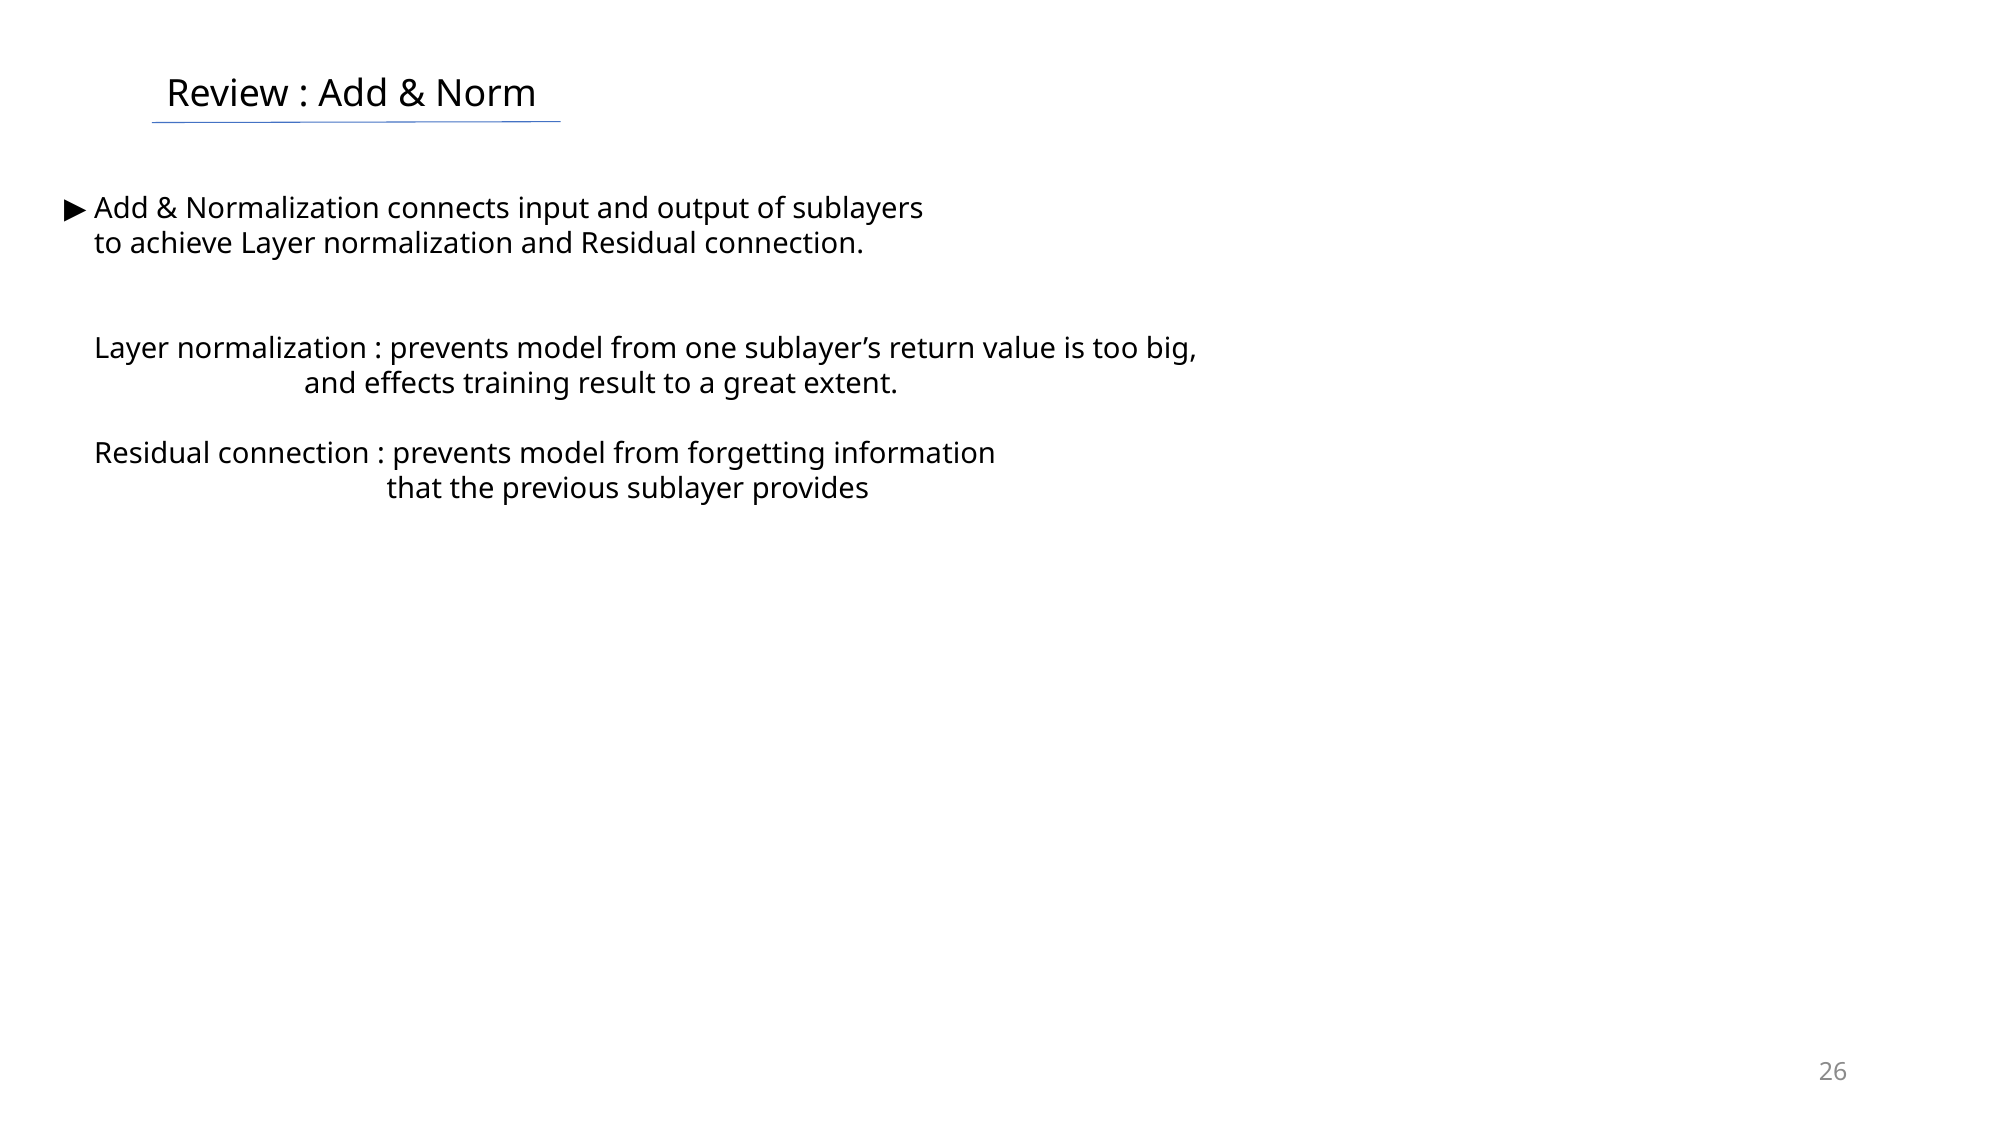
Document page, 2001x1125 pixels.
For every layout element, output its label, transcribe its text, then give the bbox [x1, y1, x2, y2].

slide_number 26 [1412, 1042, 1863, 1103]
text_box Review : Add & Norm [151, 61, 970, 122]
text_box ▶ Add & Normalization connects input and output of sublayers to achieve Layer normalization and Residual connection. Layer normalization : prevents model from one sublayer’s return value is too big, and effects training result to a great extent. Residual connection : prevents model from forgetting information that the previous sublayer provides [49, 181, 1823, 547]
